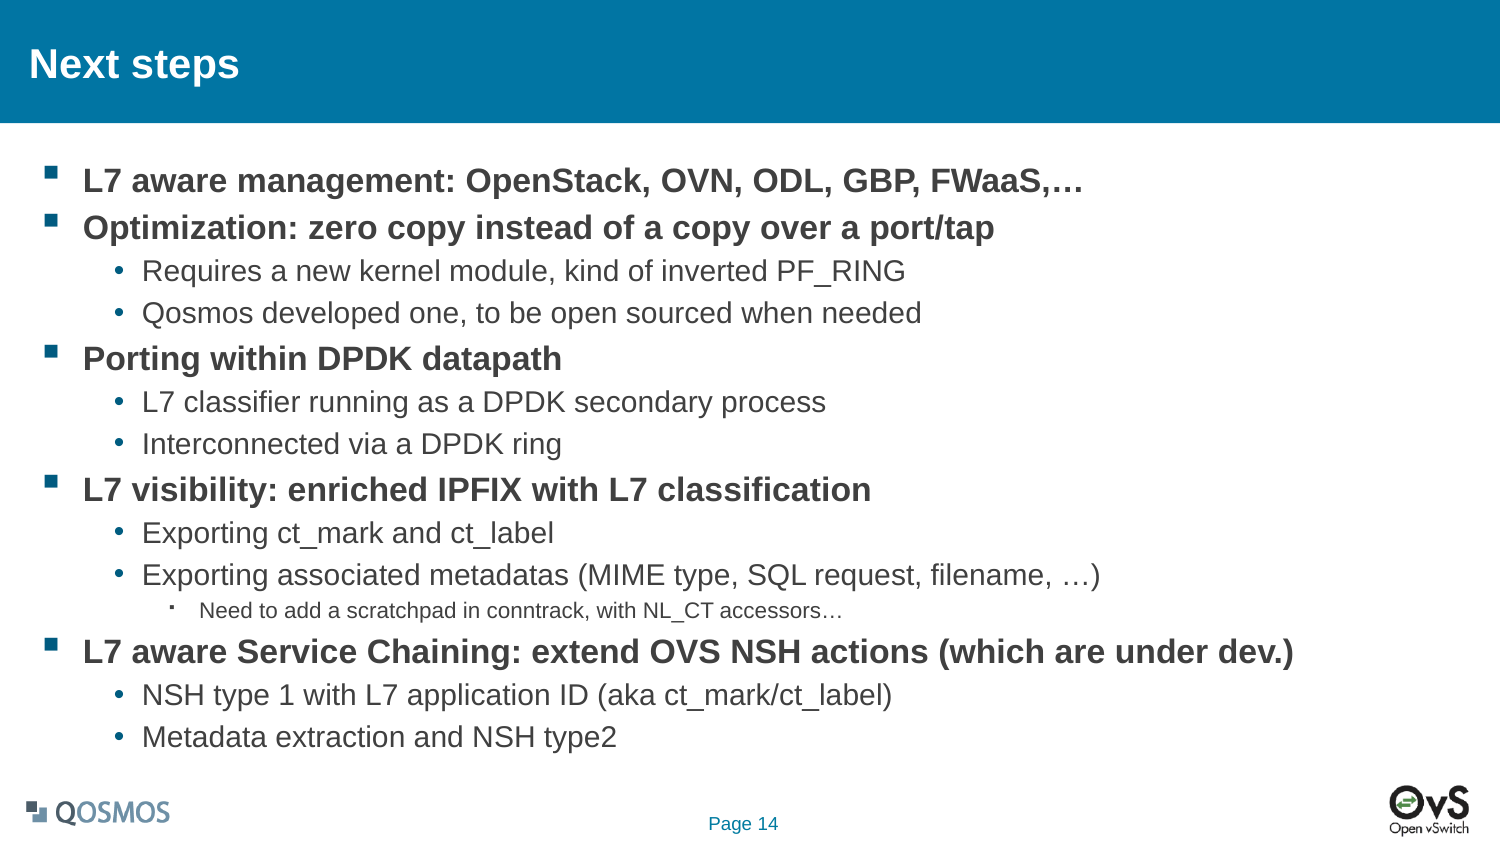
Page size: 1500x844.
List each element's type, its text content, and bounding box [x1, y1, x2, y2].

picture [19, 794, 179, 830]
picture [1385, 781, 1473, 838]
title Next steps [0, 0, 1500, 124]
list L7 aware management: OpenStack, OVN, ODL, GBP, FWaaS,… Optimization: zero copy instead of a copy over a port/tap Requires a new kernel module, kind of inverted PF_RING Qosmos developed one, to be open sourced when needed Porting within DPDK datapath L7 classifier running as a DPDK secondary process Interconnected via a DPDK ring L7 visibility: enriched IPFIX with L7 classification Exporting ct_mark and ct_label Exporting associated metadatas (MIME type, SQL request, filename, …) Need to add a scratchpad in conntrack, with NL_CT accessors… L7 aware Service Chaining: extend OVS NSH actions (which are under dev.) NSH type 1 with L7 application ID (aka ct_mark/ct_label) Metadata extraction and NSH type2 [40, 158, 1473, 757]
slide_number Page 14 [646, 801, 794, 844]
